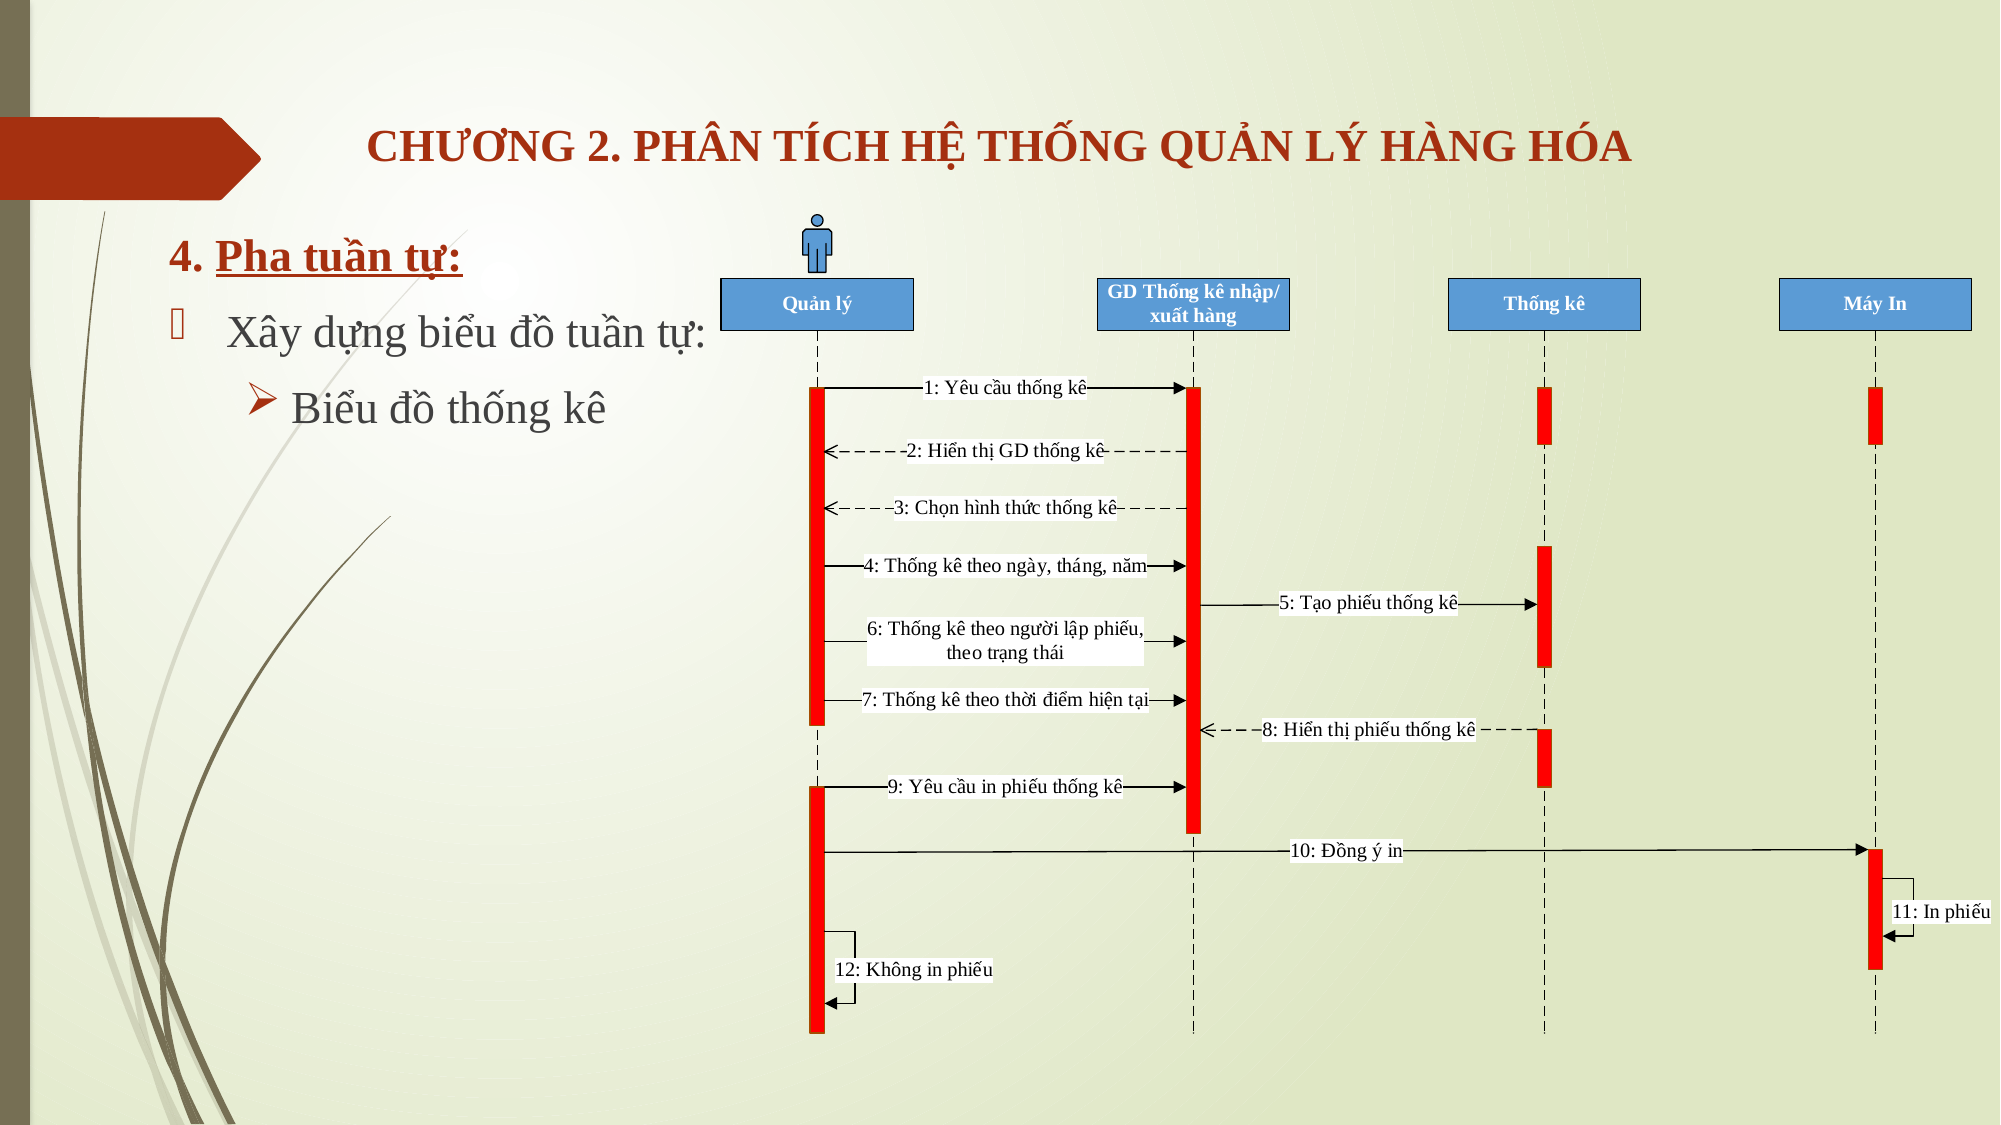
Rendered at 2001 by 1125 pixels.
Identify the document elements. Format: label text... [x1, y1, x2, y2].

title CHƯƠNG 2. PHÂN TÍCH HỆ THỐNG QUẢN LÝ HÀNG HÓA [269, 108, 1731, 213]
list 4. Pha tuần tự: Xây dựng biểu đồ tuần tự: Biểu đồ thống kê [154, 218, 713, 866]
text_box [718, 212, 2000, 1066]
